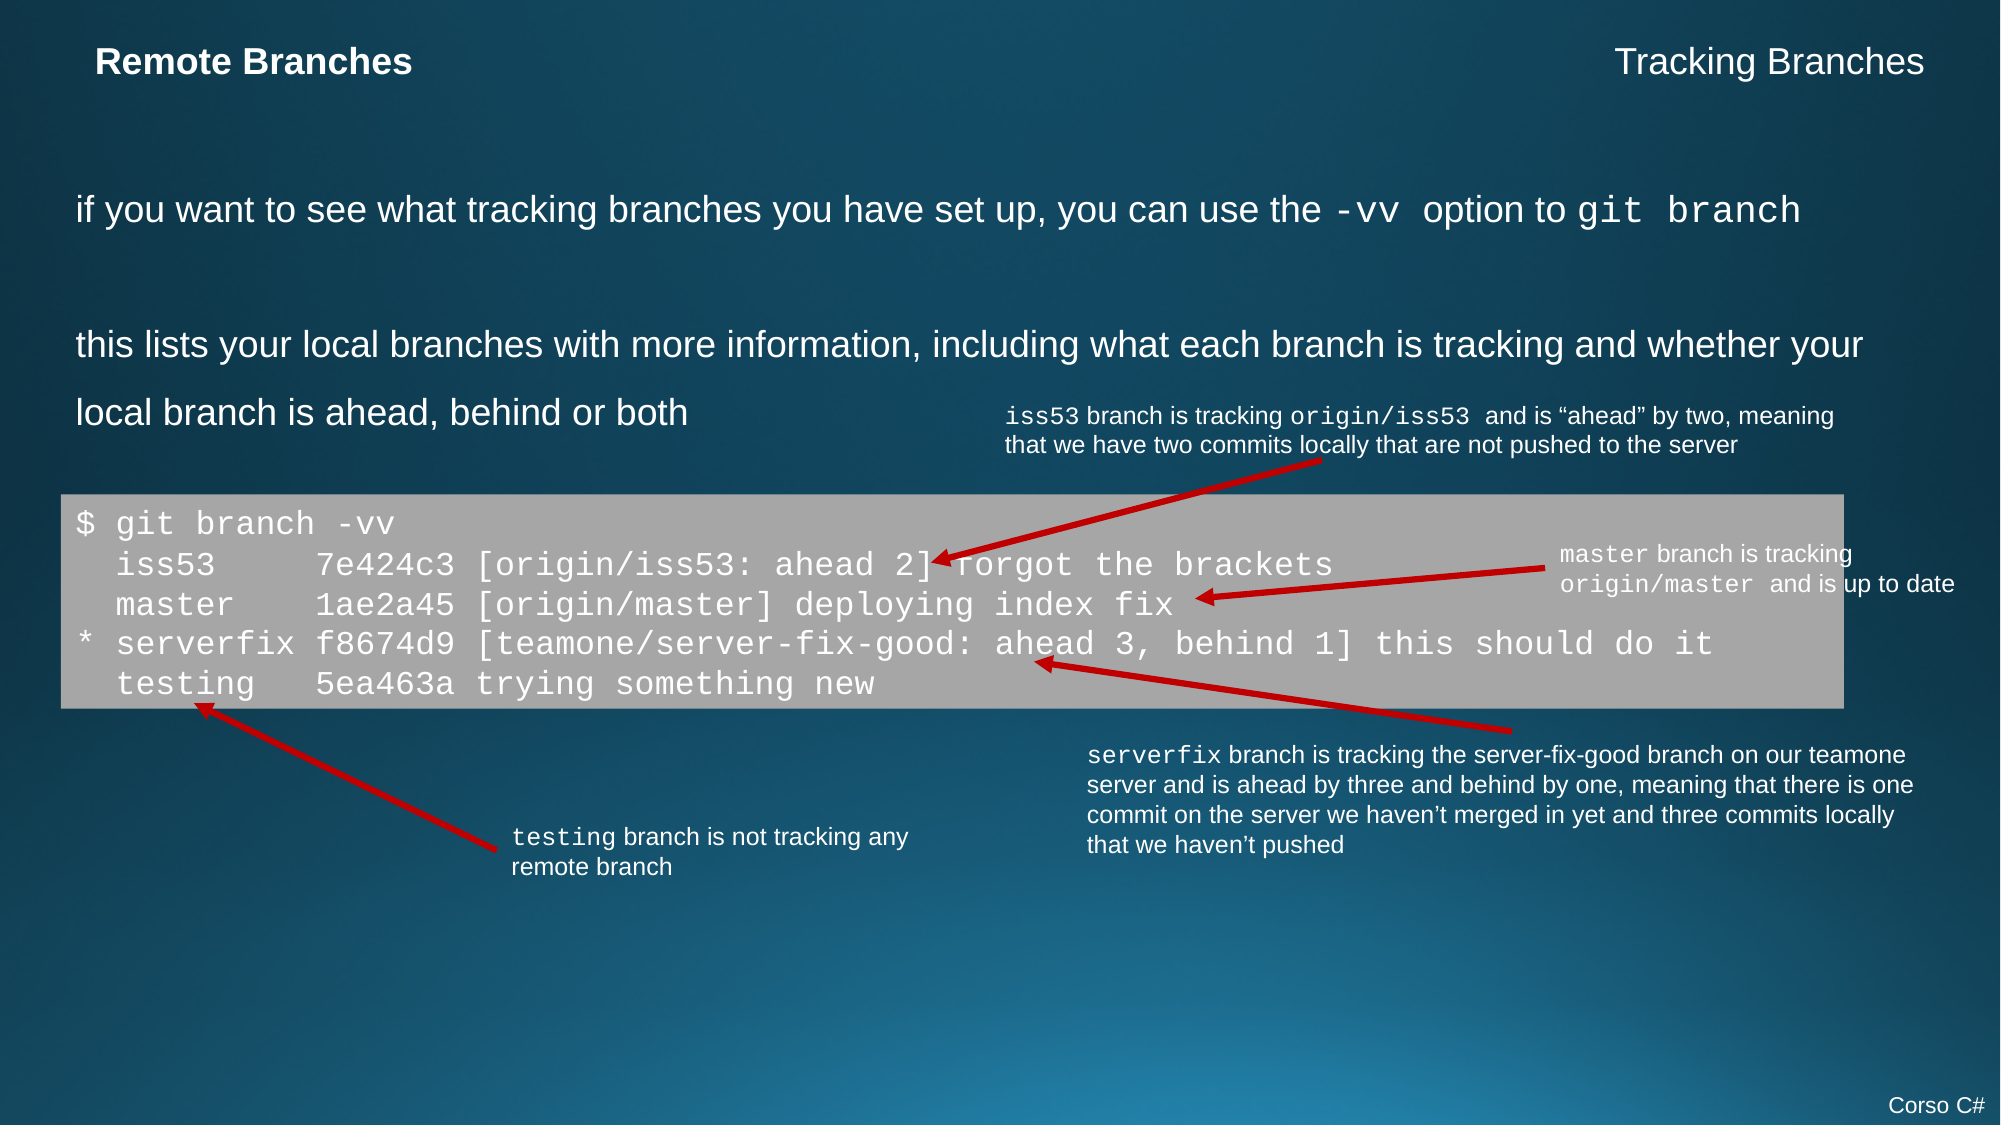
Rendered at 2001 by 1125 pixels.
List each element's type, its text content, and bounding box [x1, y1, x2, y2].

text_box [1194, 568, 1545, 599]
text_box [193, 703, 497, 851]
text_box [1033, 661, 1513, 732]
text_box if you want to see what tracking branches you have set up, you can use the -vv option to git branch this lists your local branches with more information, including what each branch is tracking and whether your local branch is ahead, behind or both [60, 155, 1940, 440]
picture [0, 0, 2001, 1125]
text_box iss53 branch is tracking origin/iss53 and is “ahead” by two, meaning that we have two commits locally that are not pushed to the server [990, 391, 1870, 467]
text_box $ git branch -vv iss53 7e424c3 [origin/iss53: ahead 2] forgot the brackets master 1ae2a45 [origin/master] deploying index fix * serverfix f8674d9 [teamone/server-fix-good: ahead 3, behind 1] this should do it testing 5ea463a trying something new [60, 494, 1844, 709]
text_box Remote Branches [80, 29, 428, 89]
text_box master branch is tracking origin/master and is up to date [1545, 530, 1975, 606]
text_box Tracking Branches [1376, 29, 1940, 89]
text_box testing branch is not tracking any remote branch [496, 813, 968, 888]
text_box Corso C# [0, 1083, 2000, 1125]
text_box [930, 459, 1322, 563]
text_box serverfix branch is tracking the server-fix-good branch on our teamone server and is ahead by three and behind by one, meaning that there is one commit on the server we haven’t merged in yet and three commits locally that we haven’t pushed [1072, 731, 1953, 866]
